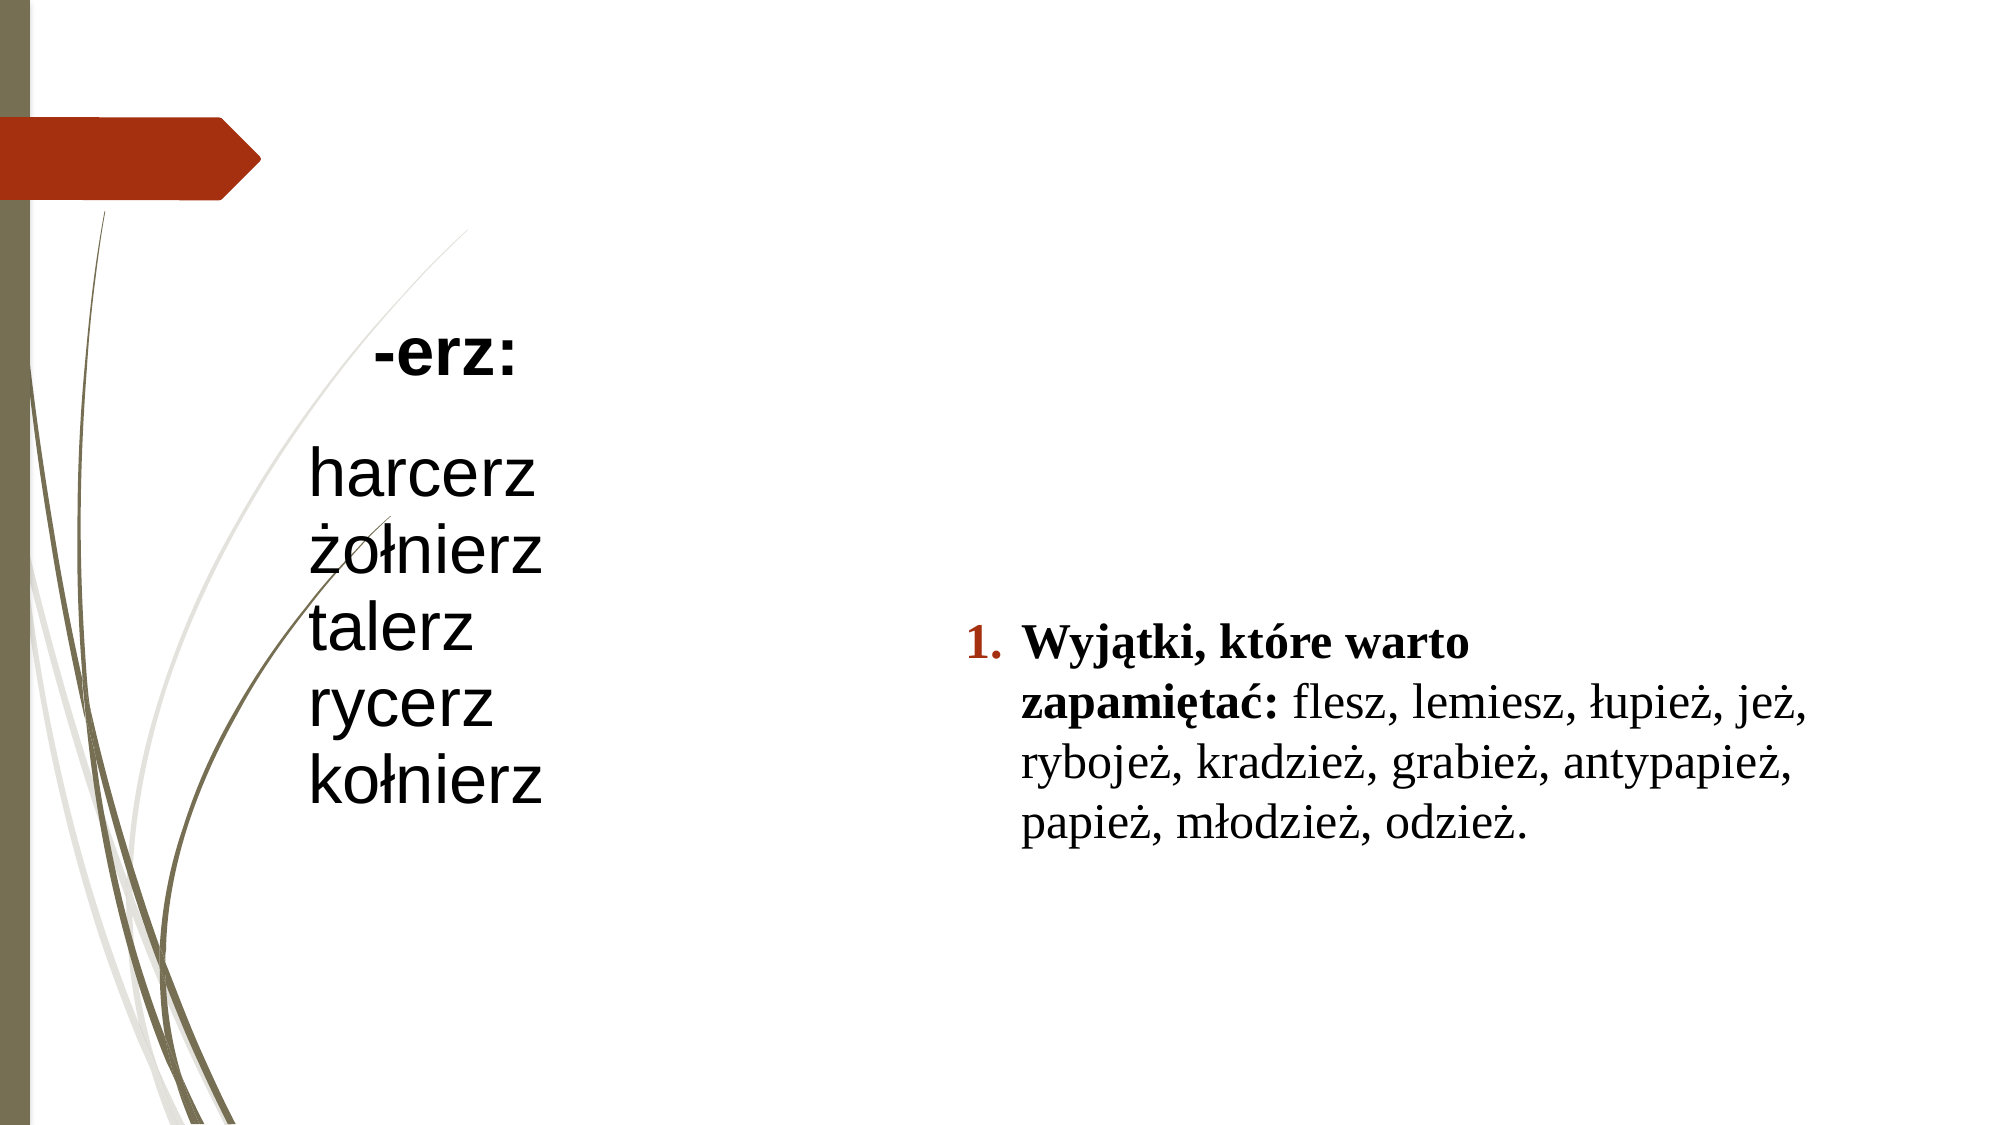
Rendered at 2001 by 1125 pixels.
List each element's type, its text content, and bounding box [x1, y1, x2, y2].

list Wyjątki, które warto zapamiętać: flesz, lemiesz, łupież, jeż, rybojeż, kradzież, grabież, antypapież, papież, młodzież, odzież. [950, 535, 1838, 1025]
table_header -erz: [300, 297, 593, 406]
table_cell harcerz żołnierz talerz rycerz kołnierz [300, 406, 593, 846]
